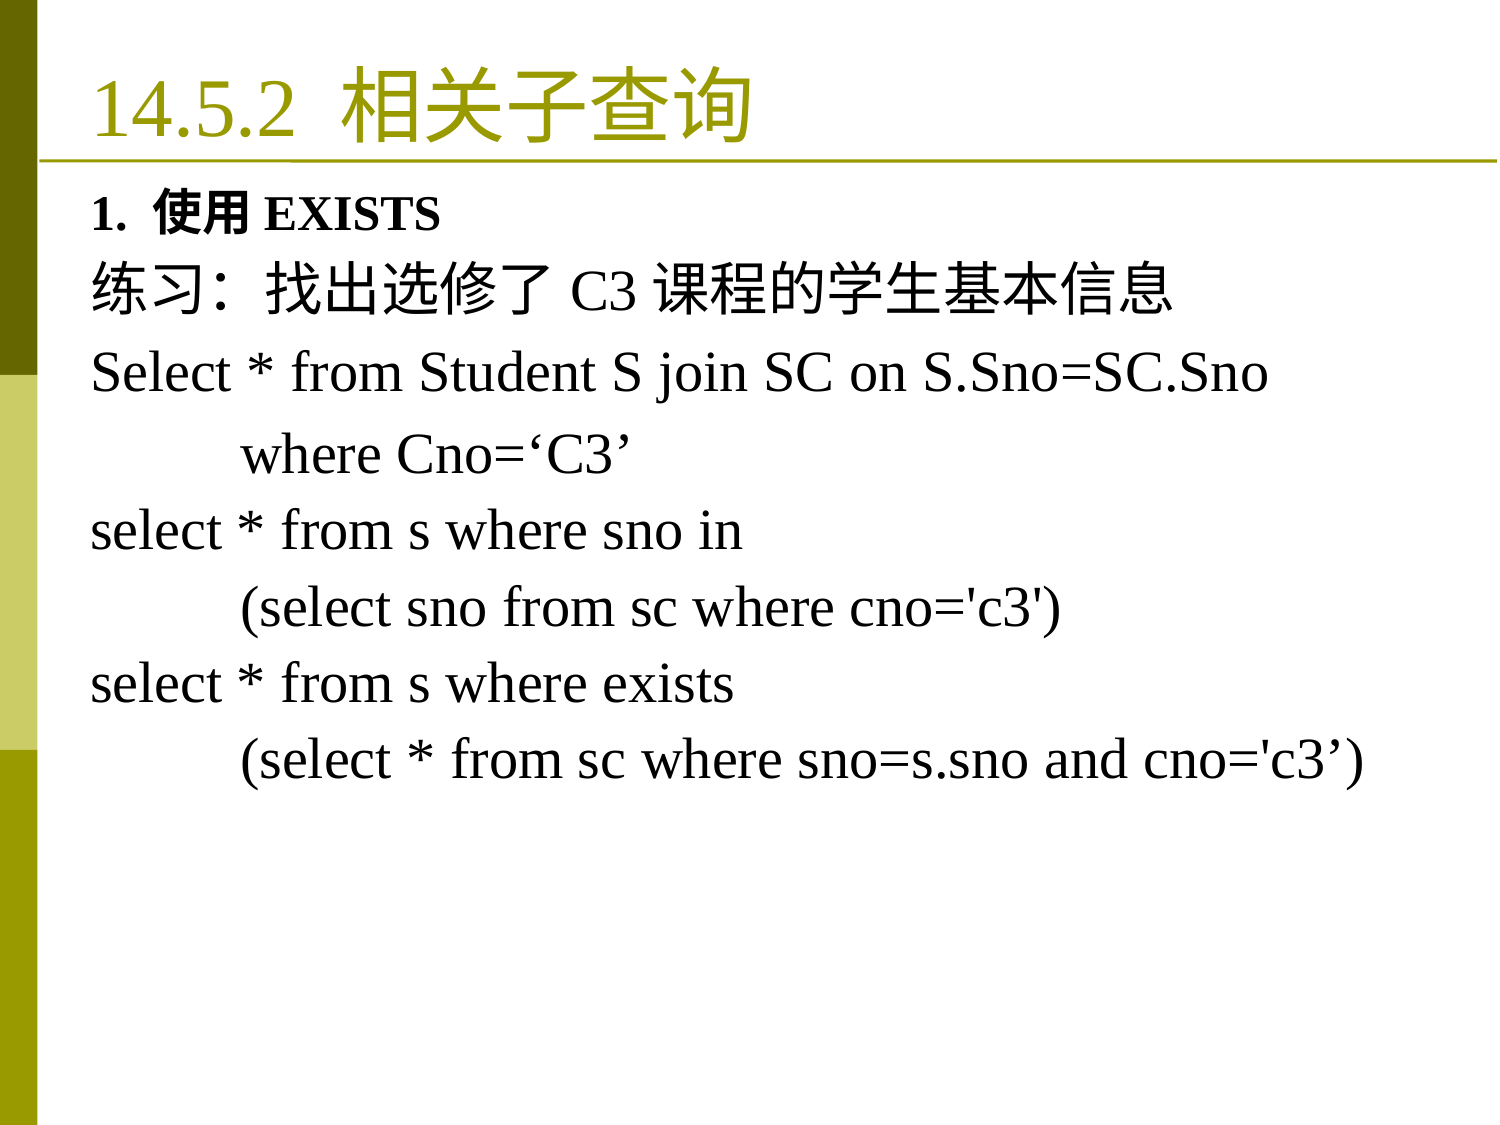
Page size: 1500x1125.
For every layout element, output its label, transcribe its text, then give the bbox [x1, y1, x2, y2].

title 14.5.2 相关子查询 [75, 45, 1425, 161]
list 1. 使用EXISTS 练习：找出选修了C3课程的学生基本信息 Select * from Student S join SC on S.Sno=SC.Sno where Cno=‘C3’ select * from s where sno in (select sno from sc where cno='c3') select * from s where exists (select * from sc where sno=s.sno and cno='c3’) [75, 172, 1425, 1024]
